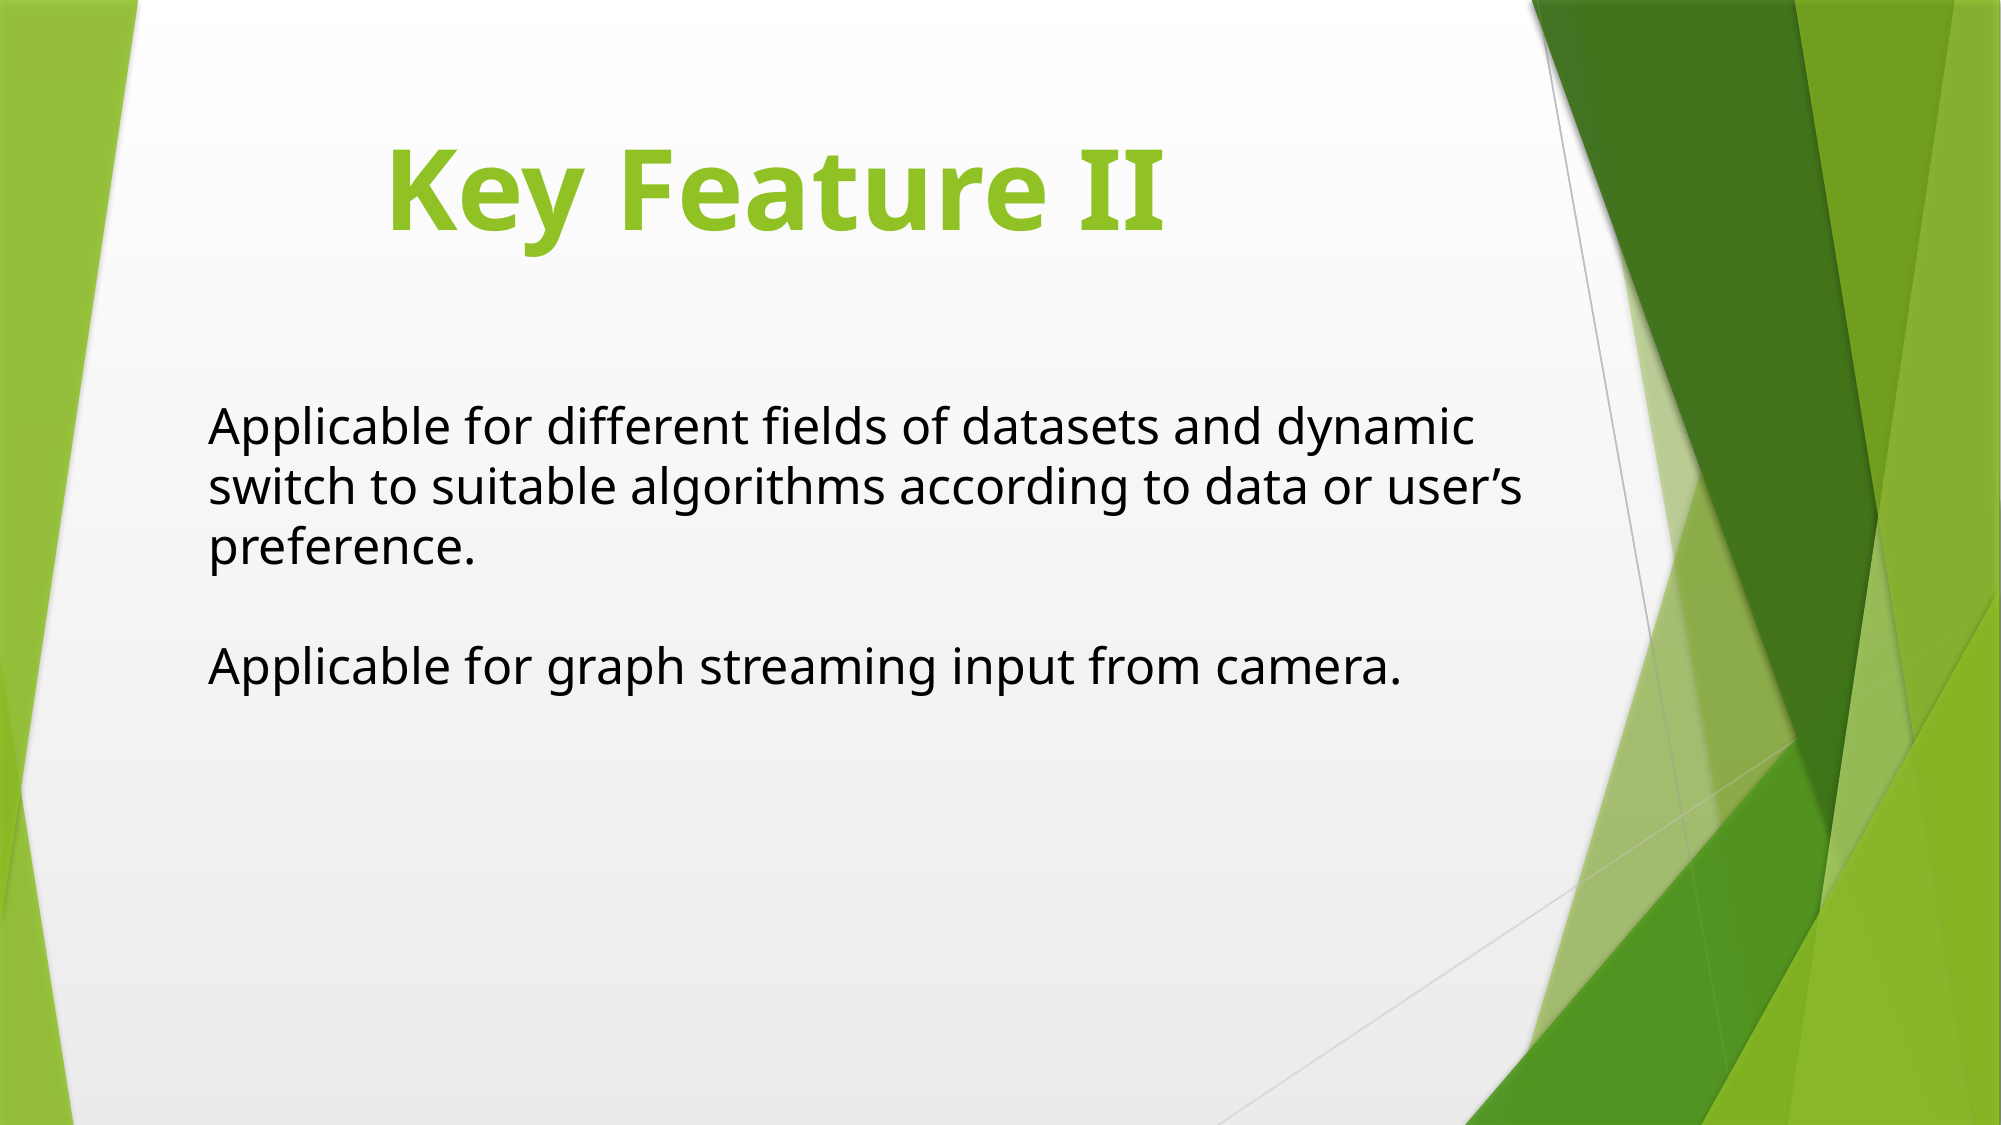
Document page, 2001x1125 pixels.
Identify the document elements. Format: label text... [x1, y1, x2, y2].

text_box Applicable for different fields of datasets and dynamic switch to suitable algorithms according to data or user’s preference. Applicable for graph streaming input from camera. [193, 387, 1558, 762]
text_box Key Feature II [152, 101, 1182, 261]
